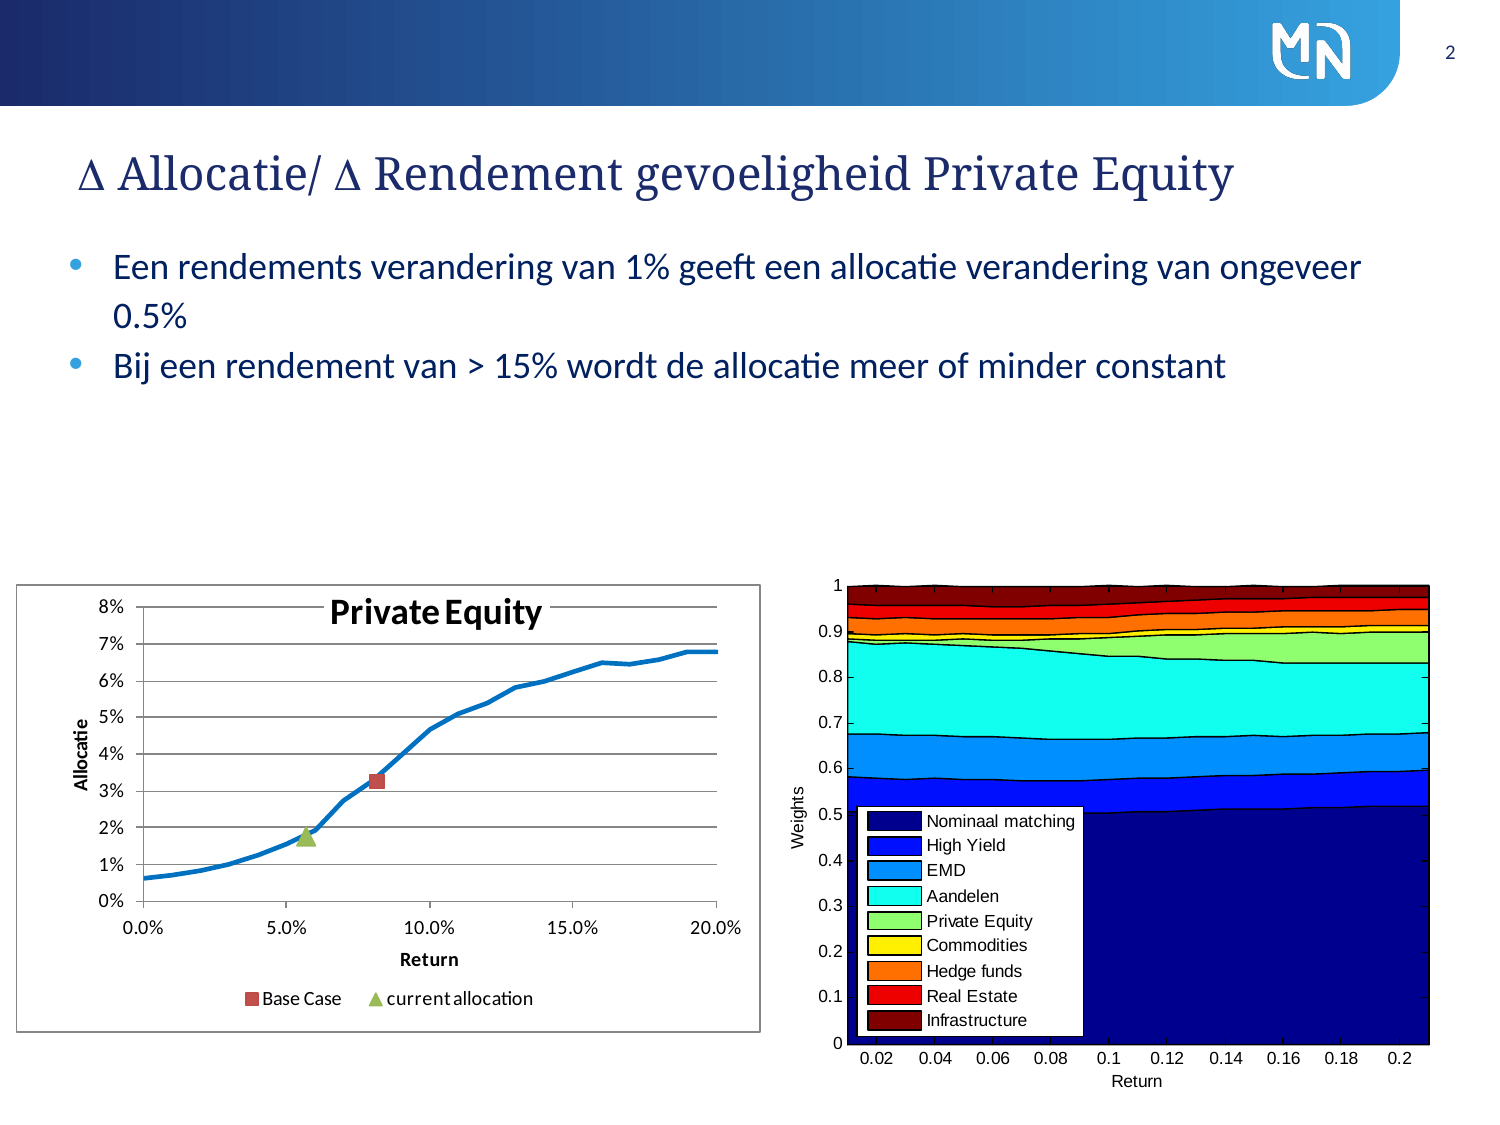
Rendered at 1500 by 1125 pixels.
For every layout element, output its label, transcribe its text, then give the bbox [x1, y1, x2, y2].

picture [749, 543, 1500, 1107]
text_box 2 [1412, 30, 1473, 86]
title  Allocatie/  Rendement gevoeligheid Private Equity [77, 138, 1270, 237]
text_box Een rendements verandering van 1% geeft een allocatie verandering van ongeveer 0.5% Bij een rendement van > 15% wordt de allocatie meer of minder constant [68, 237, 1445, 346]
picture [1266, 17, 1356, 83]
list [13, 582, 744, 1033]
